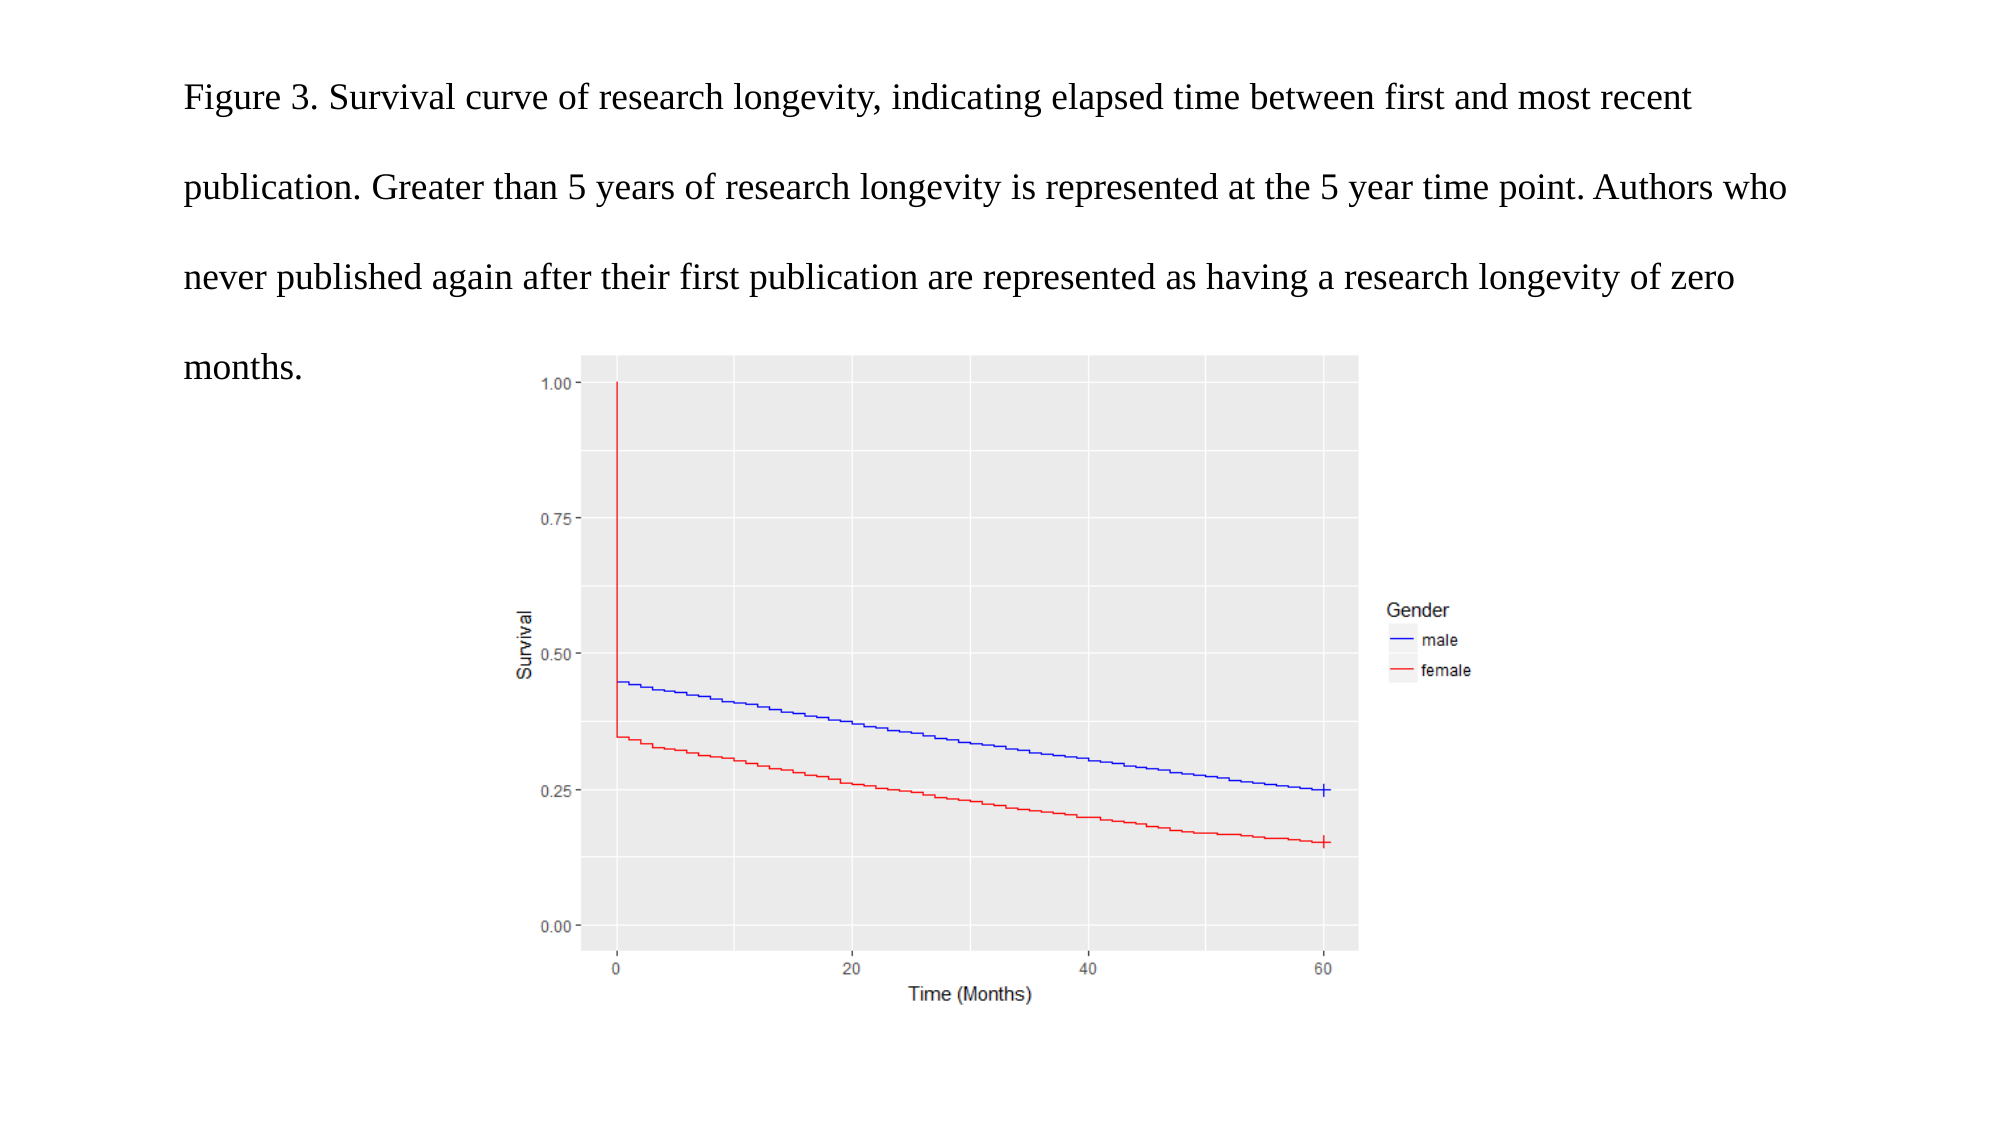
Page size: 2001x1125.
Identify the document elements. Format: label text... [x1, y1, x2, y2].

text_box Figure 3. Survival curve of research longevity, indicating elapsed time between first and most recent publication. Greater than 5 years of research longevity is represented at the 5 year time point. Authors who never published again after their first publication are represented as having a research longevity of zero months. [168, 19, 1865, 394]
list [505, 299, 1495, 1014]
